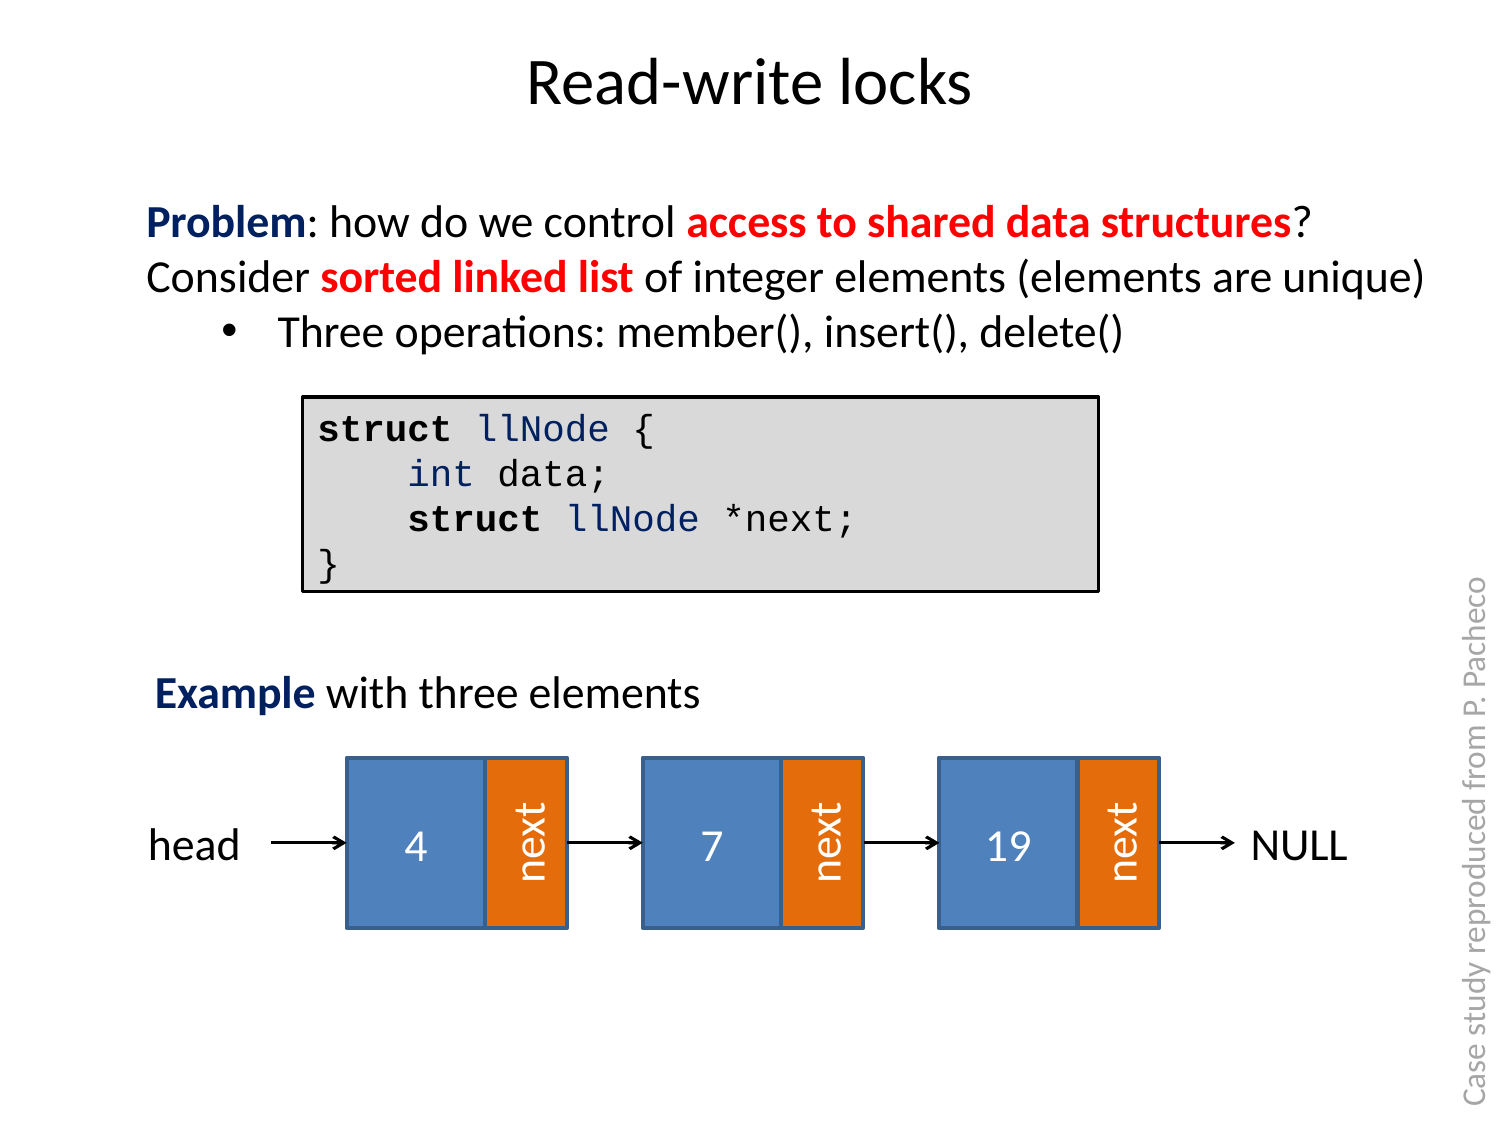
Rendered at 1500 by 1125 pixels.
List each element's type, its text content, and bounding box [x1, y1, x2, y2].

text_box 19 [937, 756, 1075, 930]
text_box next [1075, 756, 1161, 930]
text_box Example with three elements [139, 655, 716, 726]
text_box NULL [1235, 807, 1363, 878]
text_box Case study reproduced from P. Pacheco [1444, 561, 1500, 1122]
text_box next [779, 756, 865, 930]
title Read-write locks [75, 24, 1425, 130]
text_box 7 [641, 756, 779, 930]
text_box head [133, 807, 256, 878]
text_box struct llNode { int data; struct llNode *next; } [302, 397, 1099, 592]
text_box Problem: how do we control access to shared data structures? Consider sorted linked list of integer elements (elements are unique) Three operations: member(), insert(), delete() [131, 184, 1441, 365]
text_box next [483, 756, 569, 930]
text_box 4 [345, 756, 483, 930]
